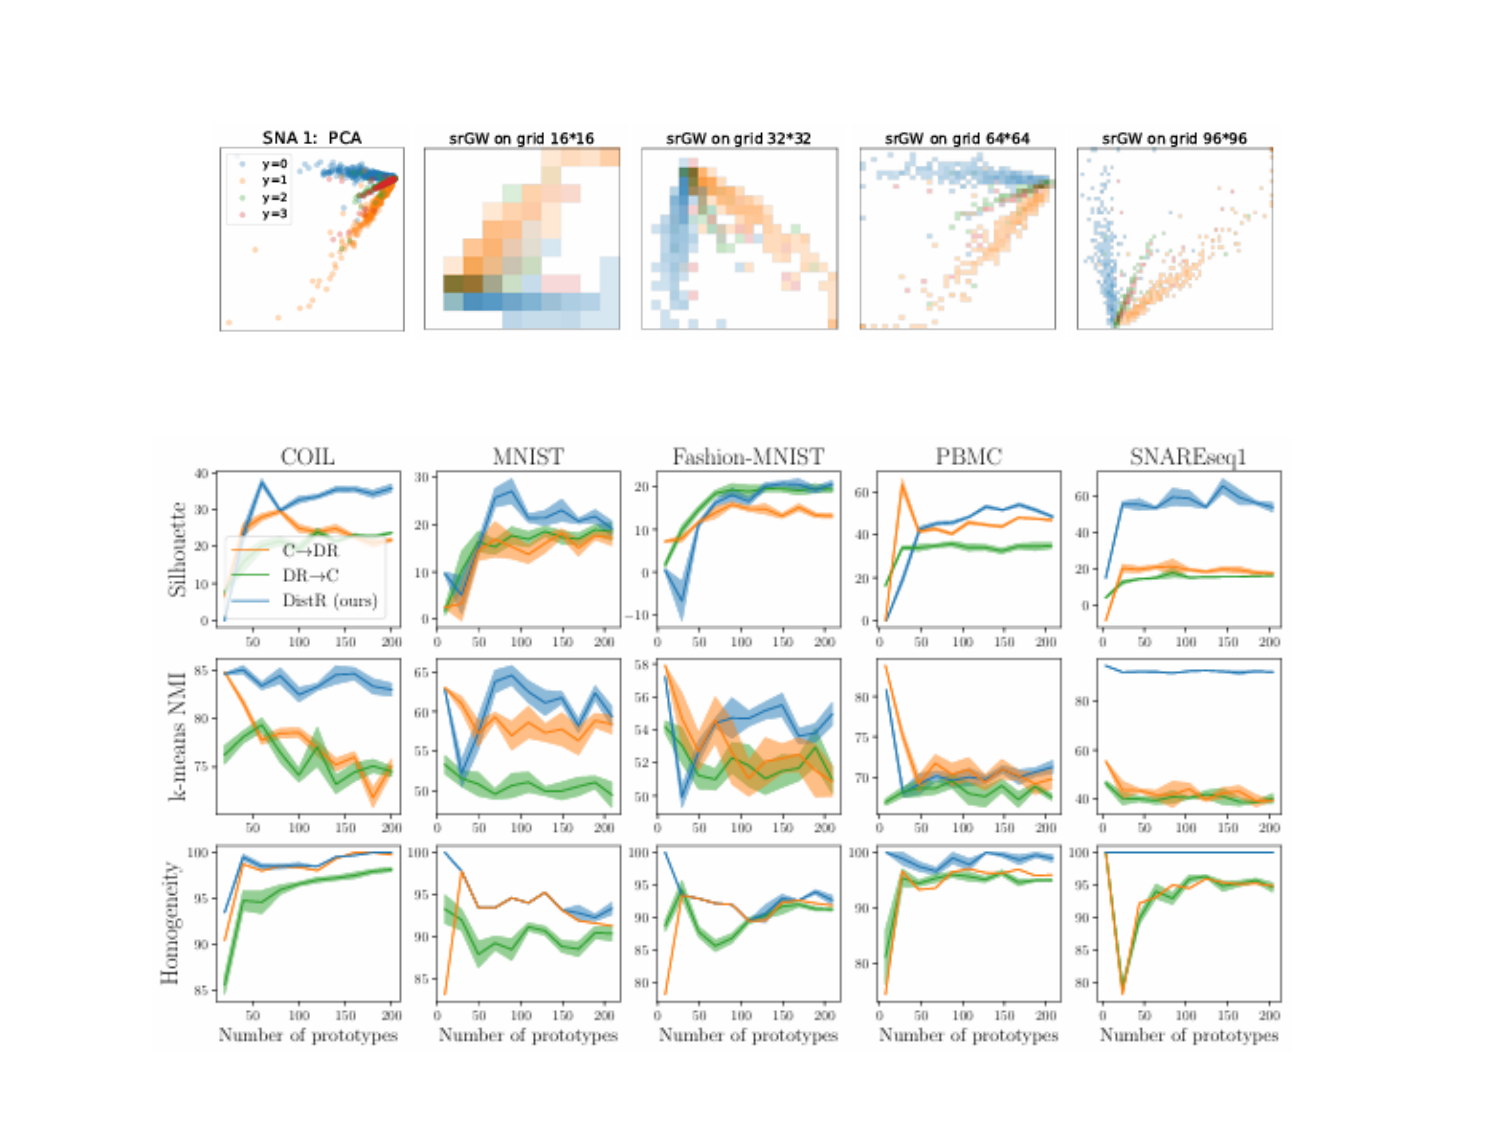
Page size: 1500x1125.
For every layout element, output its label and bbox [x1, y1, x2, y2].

picture [86, 91, 1382, 1055]
